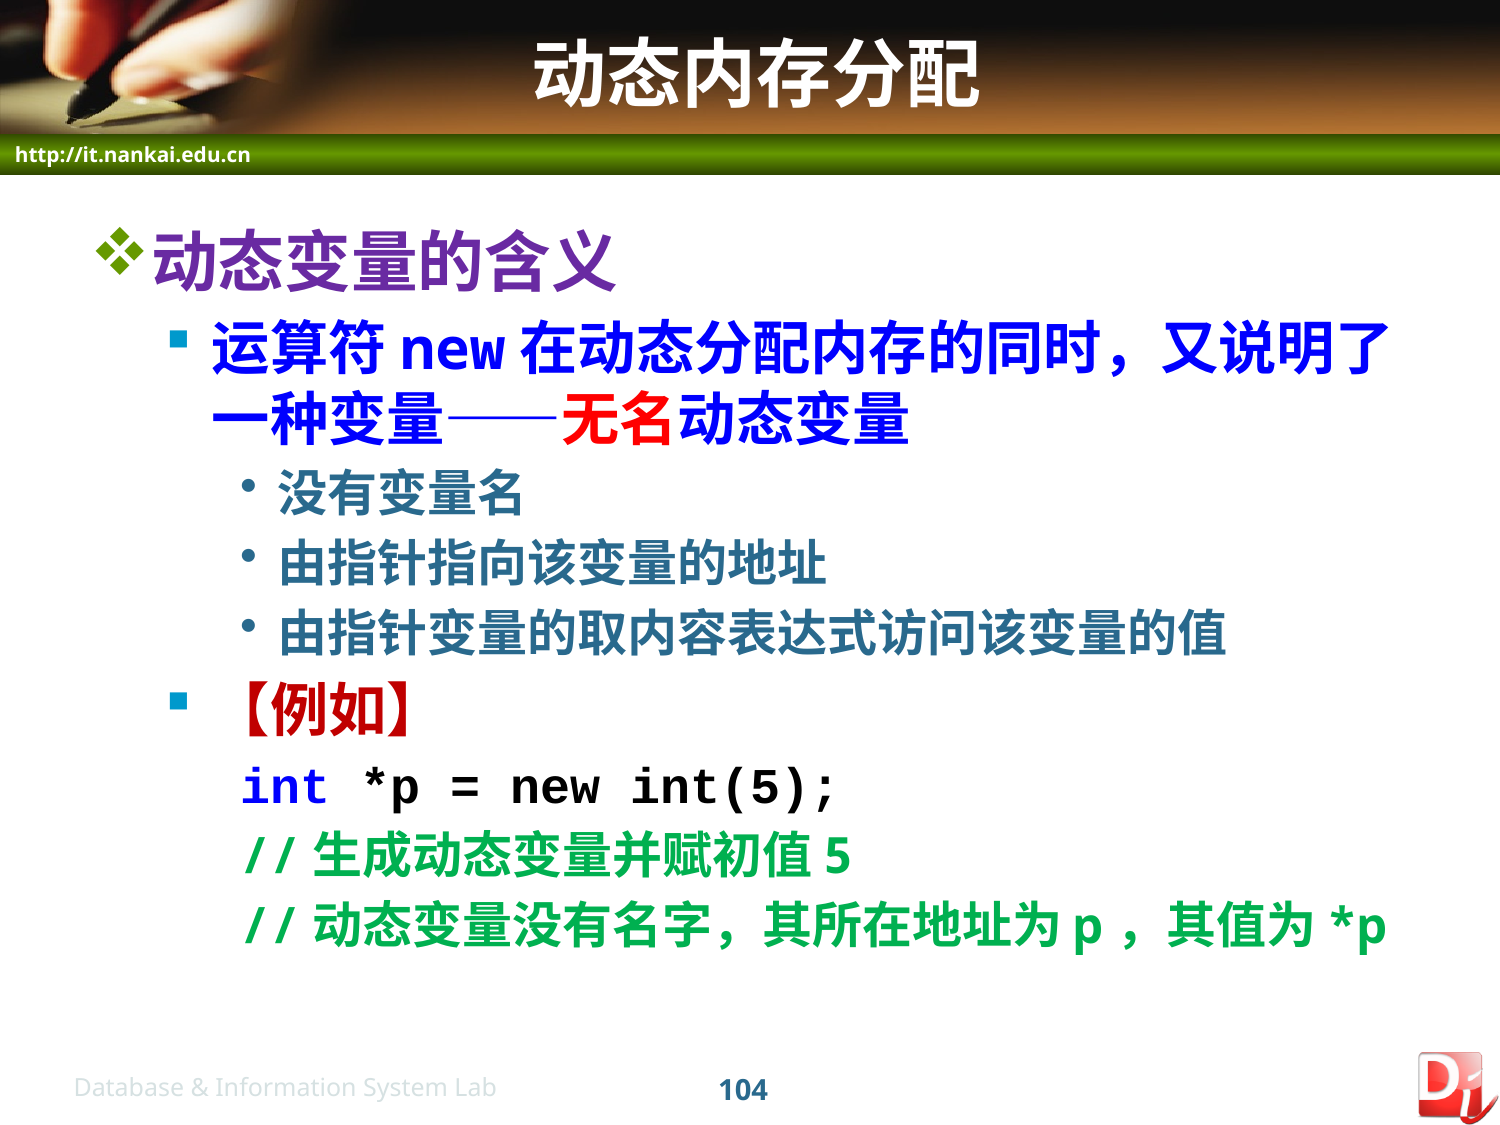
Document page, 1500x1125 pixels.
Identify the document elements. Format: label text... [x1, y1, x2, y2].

list 动态变量的含义 运算符new在动态分配内存的同时，又说明了一种变量——无名动态变量 没有变量名 由指针指向该变量的地址 由指针变量的取内容表达式访问该变量的值 【例如】 int *p = new int(5); //生成动态变量并赋初值5 //动态变量没有名字，其所在地址为p，其值为*p [74, 212, 1413, 1038]
footer Database & Information System Lab [58, 1064, 598, 1114]
slide_number 104 [607, 1063, 880, 1112]
picture [0, 0, 1500, 134]
picture [1417, 1052, 1500, 1125]
title 动态内存分配 [74, 24, 1438, 118]
